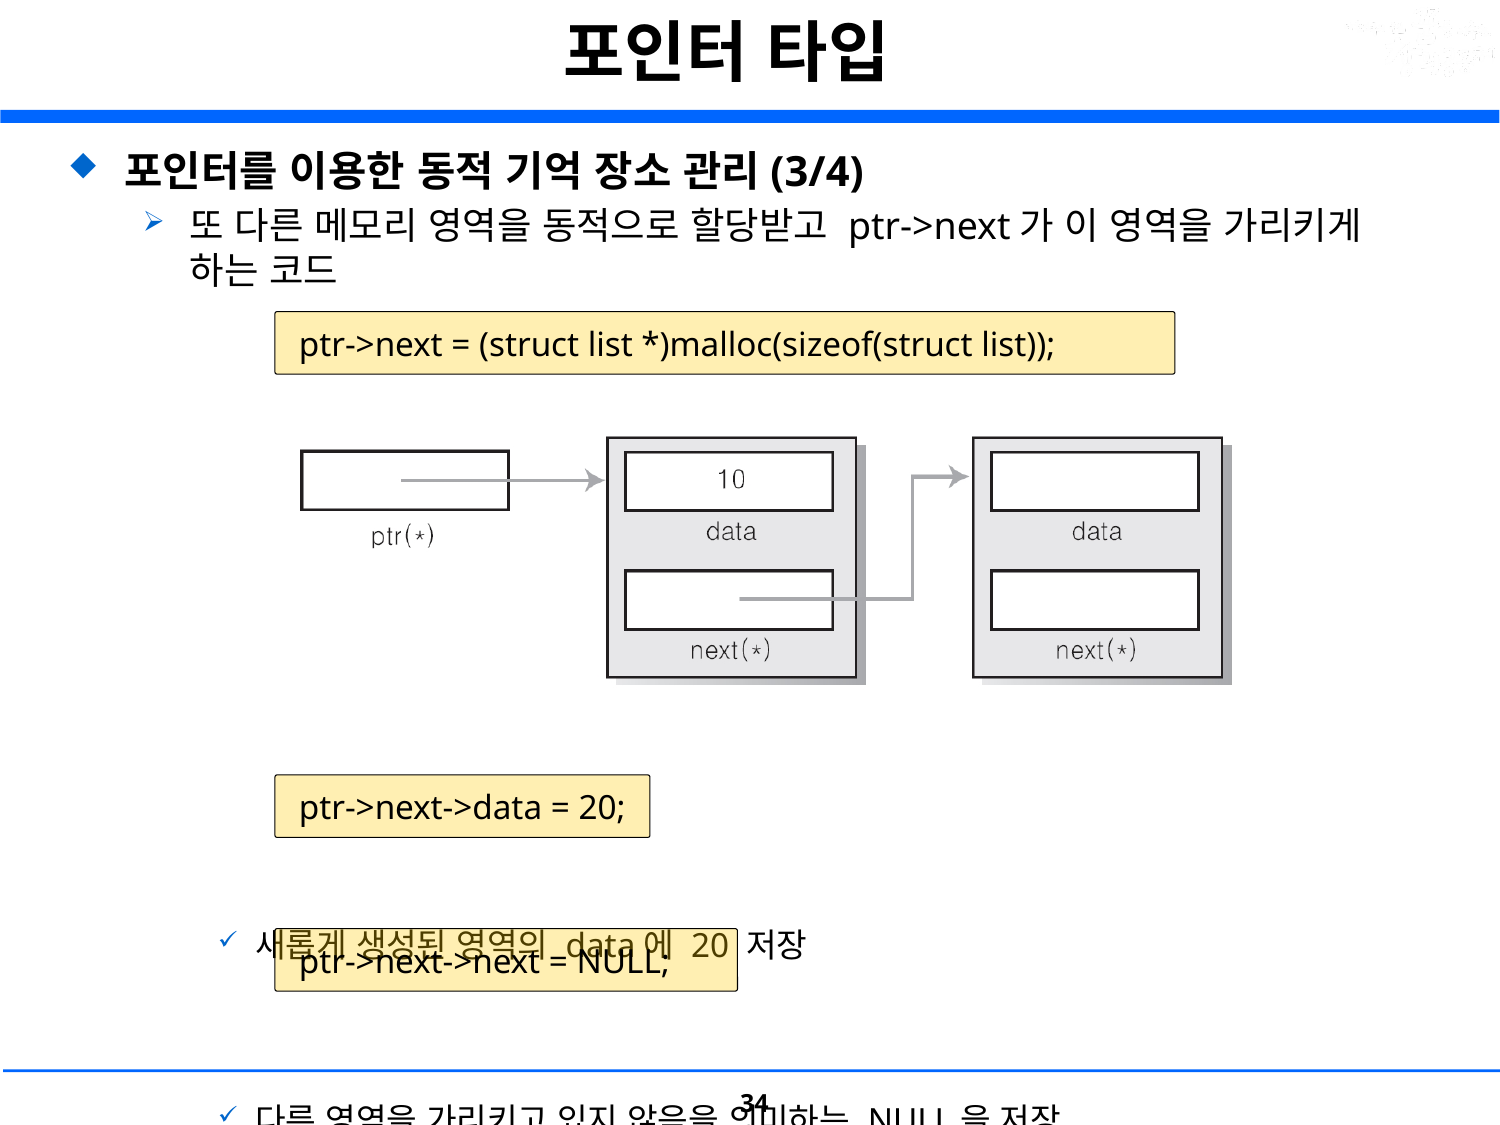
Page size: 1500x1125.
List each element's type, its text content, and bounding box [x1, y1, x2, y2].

text_box ptr->next->data = 20; [274, 774, 650, 838]
list 포인터를 이용한 동적 기억 장소 관리(3/4) 또 다른 메모리 영역을 동적으로 할당받고 ptr->next가 이 영역을 가리키게 하는 코드 새롭게 생성된 영역의 data에 20 저장 다른 영역을 가리키고 있지 않음을 의미하는 NULL을 저장 [53, 137, 1436, 1059]
title 포인터 타입 [51, 1, 1402, 119]
text_box ptr->next = (struct list *)malloc(sizeof(struct list)); [274, 311, 1175, 375]
text_box ptr->next->next = NULL; [274, 928, 738, 992]
picture [1402, 7, 1495, 77]
picture [287, 423, 1238, 693]
